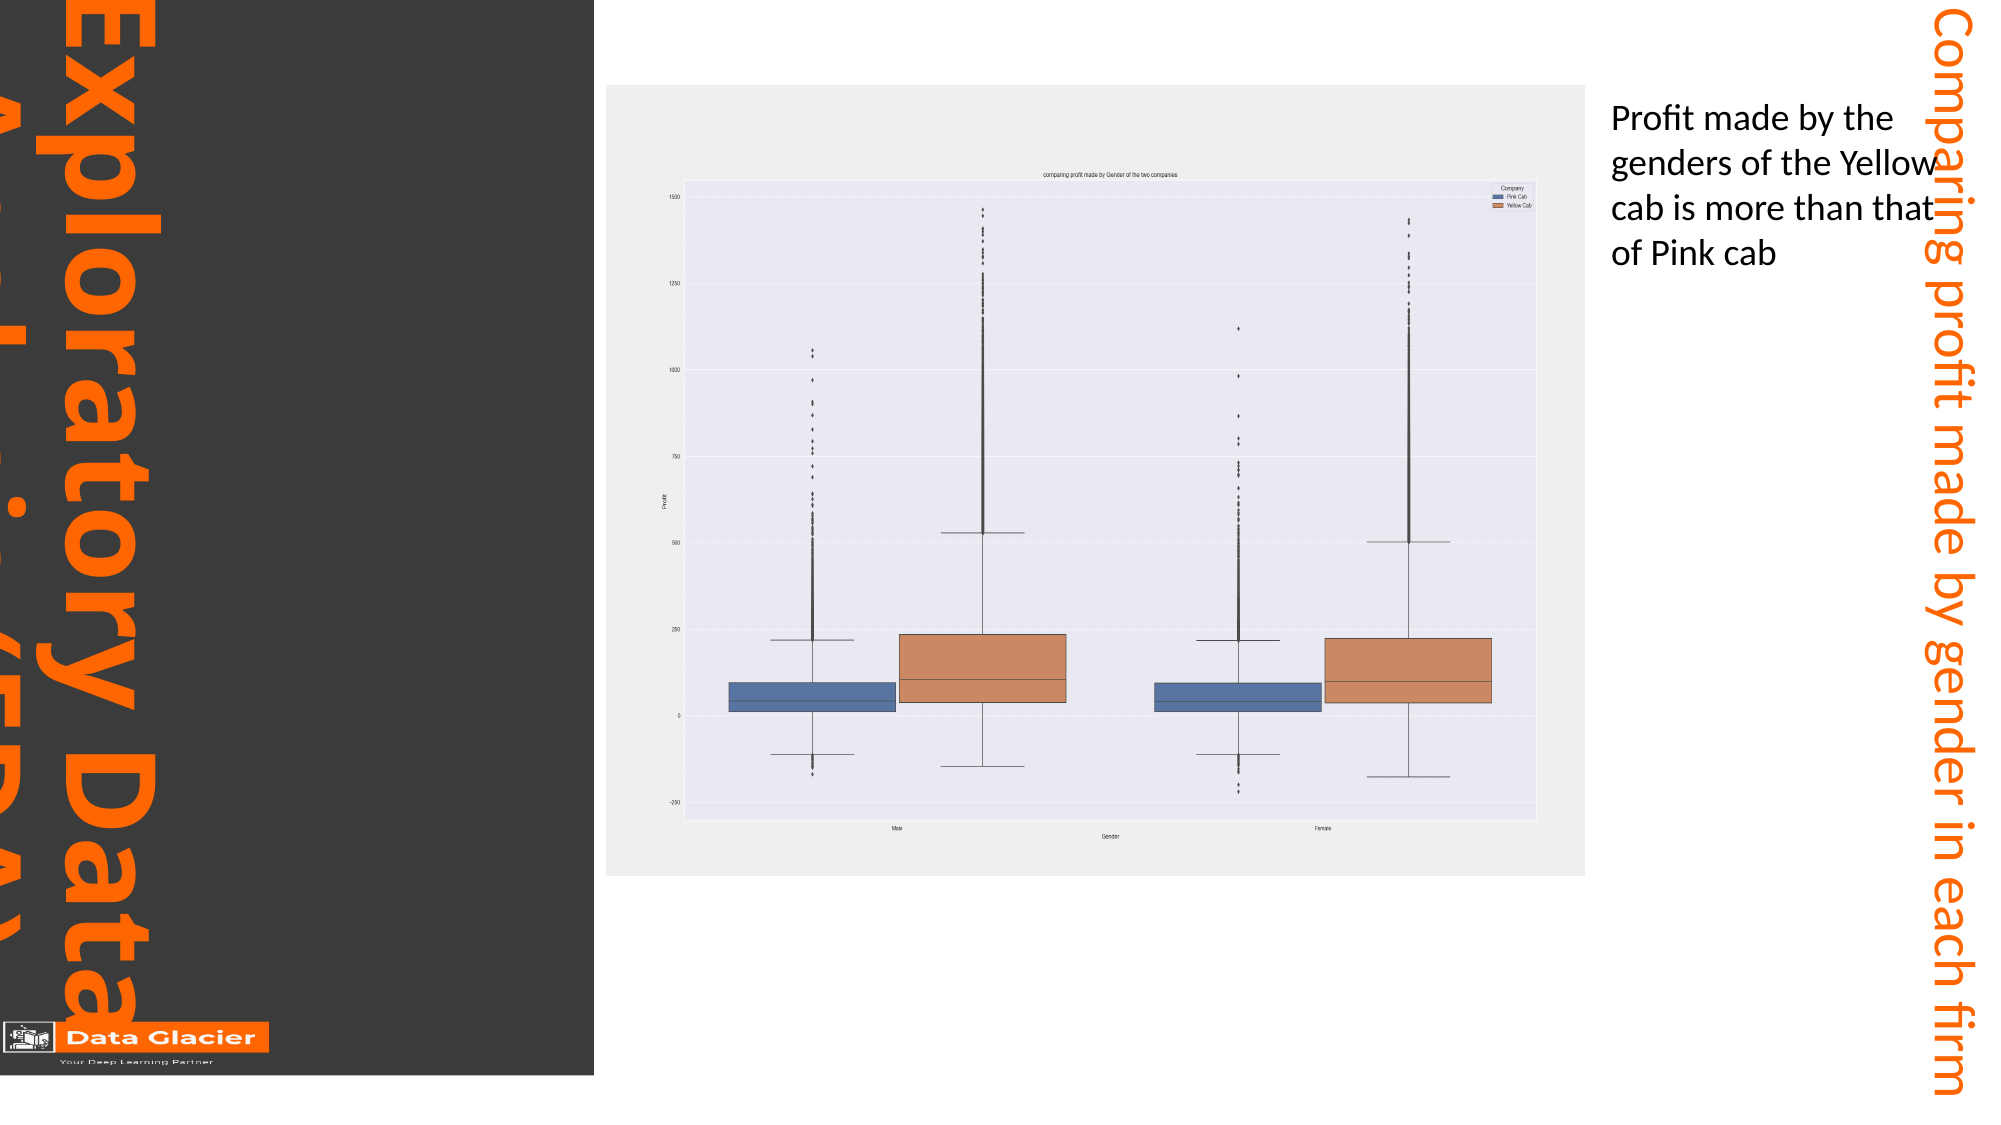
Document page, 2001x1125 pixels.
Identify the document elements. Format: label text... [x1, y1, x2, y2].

text_box Profit made by the genders of the Yellow cab is more than that of Pink cab [1596, 85, 1981, 281]
title Exploratory Data Analysis (EDA) [0, 0, 594, 1076]
picture [0, 961, 272, 1125]
subtitle Comparing profit made by gender in each firm [606, 0, 2000, 1125]
picture [605, 85, 1585, 876]
